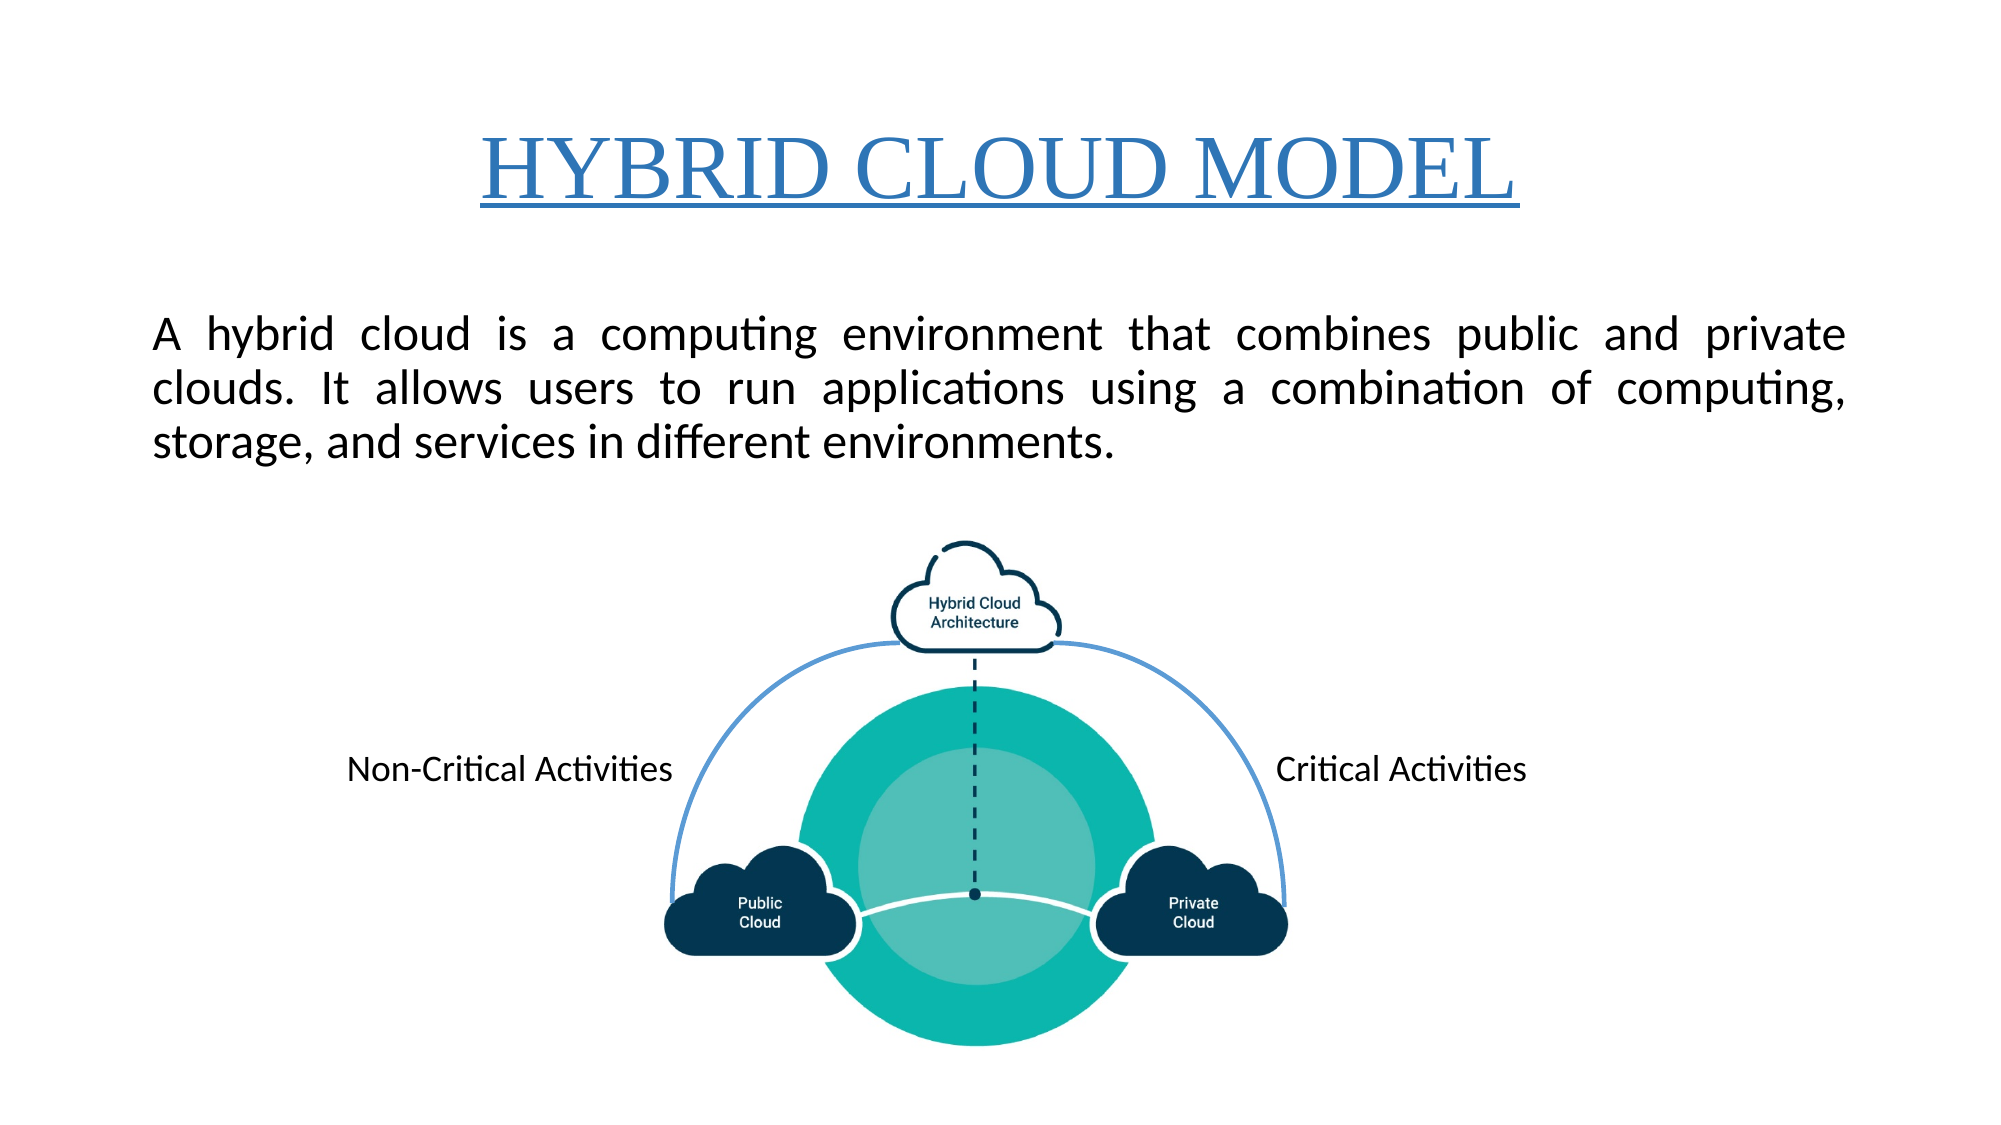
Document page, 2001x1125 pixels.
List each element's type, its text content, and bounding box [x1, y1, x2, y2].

title HYBRID CLOUD MODEL [137, 59, 1863, 278]
text_box Non-Critical Activities [332, 736, 540, 797]
list A hybrid cloud is a computing environment that combines public and private clouds. It allows users to run applications using a combination of computing, storage, and services in different environments. [137, 299, 1863, 1014]
text_box Critical Activities [1426, 736, 1543, 797]
picture [540, 502, 1426, 1093]
